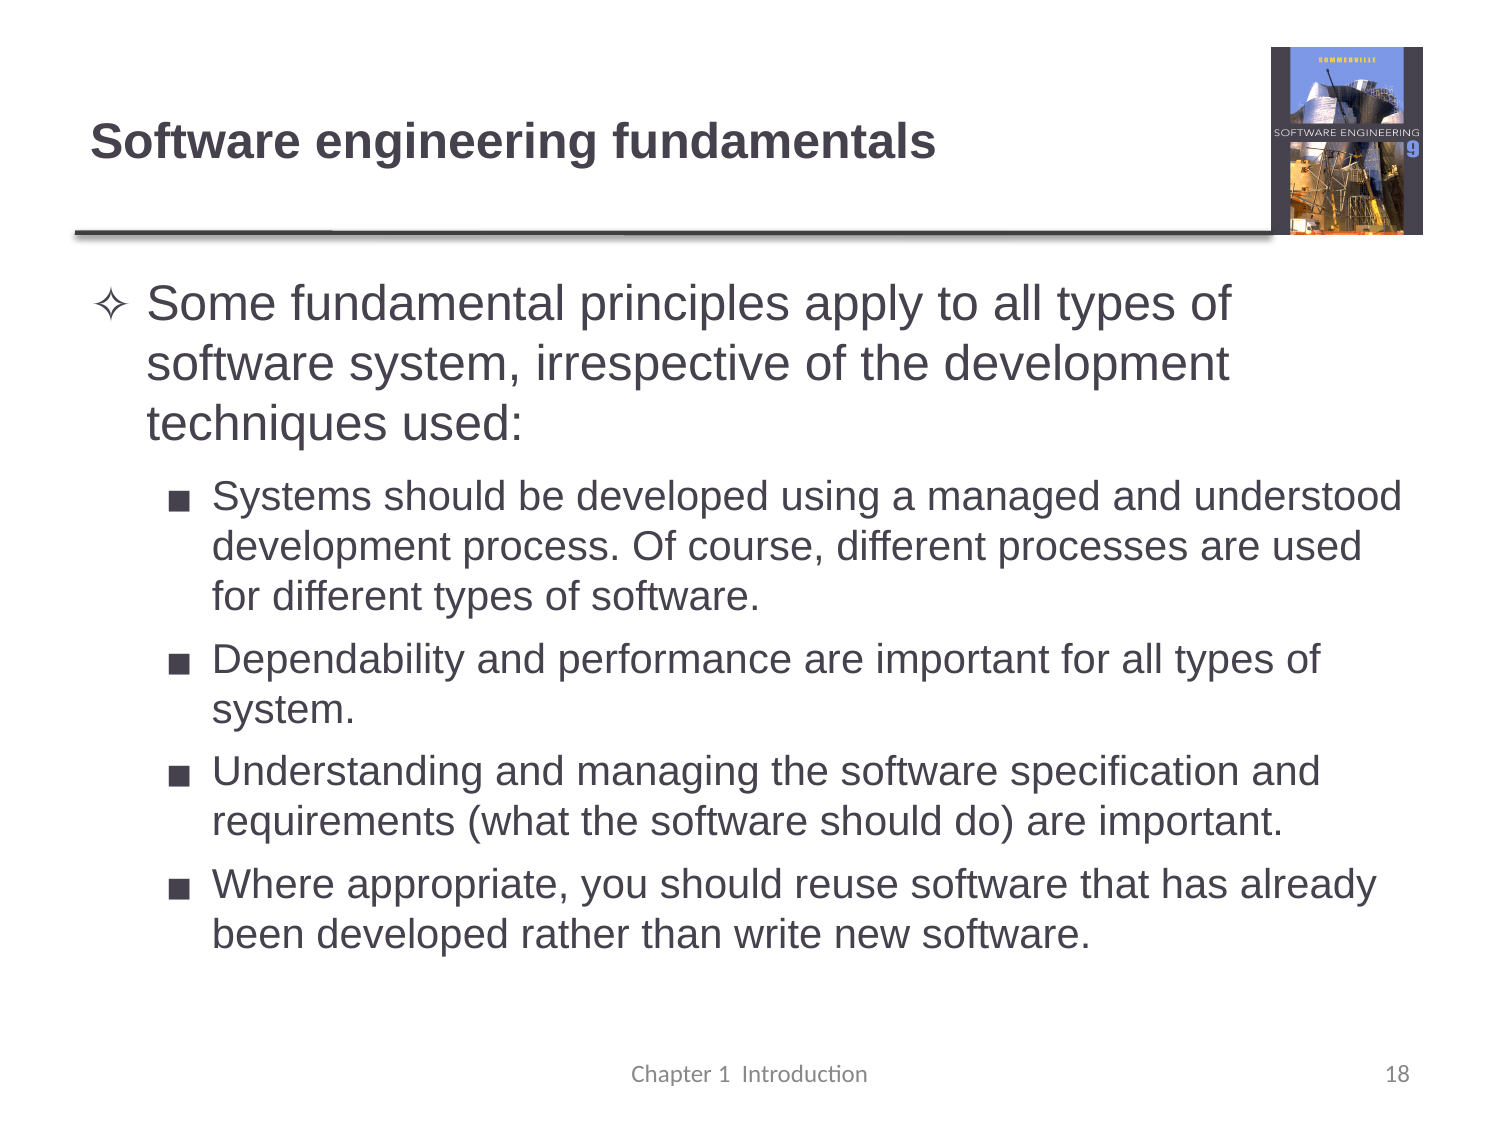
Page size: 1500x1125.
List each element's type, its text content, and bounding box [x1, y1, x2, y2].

title Software engineering fundamentals [75, 45, 1272, 233]
slide_number ‹#› [1074, 1042, 1425, 1103]
picture [1272, 47, 1423, 235]
list Some fundamental principles apply to all types of software system, irrespective of the development techniques used: Systems should be developed using a managed and understood development process. Of course, different processes are used for different types of software. Dependability and performance are important for all types of system. Understanding and managing the software specification and requirements (what the software should do) are important. Where appropriate, you should reuse software that has already been developed rather than write new software. [75, 262, 1425, 1005]
footer Chapter 1 Introduction [512, 1042, 988, 1103]
